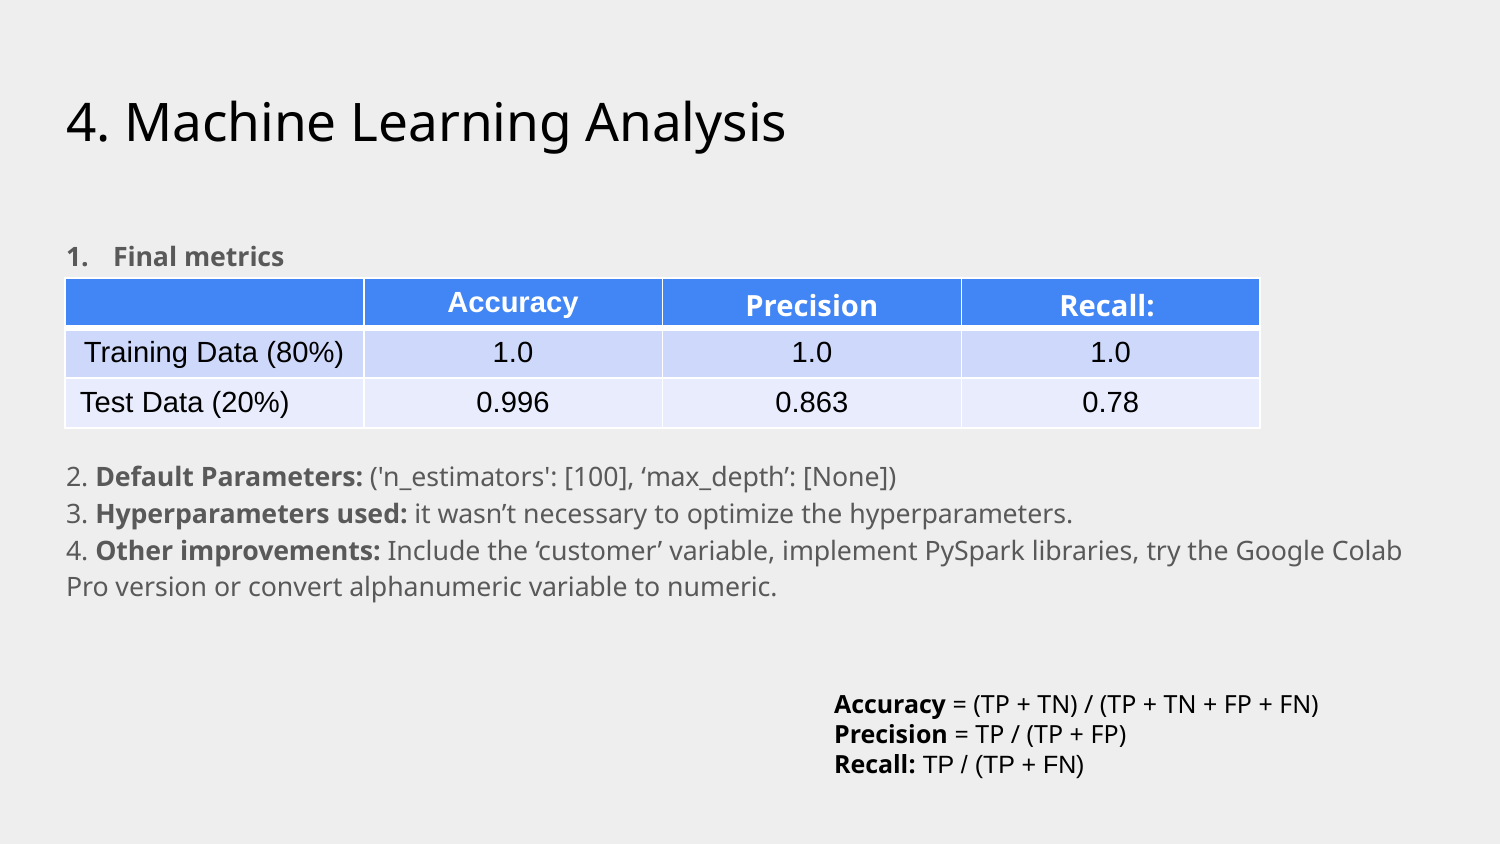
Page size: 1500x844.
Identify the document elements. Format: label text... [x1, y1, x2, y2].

table_header Recall: [962, 279, 1259, 325]
table_cell 1.0 [962, 331, 1259, 377]
list Final metrics 2. Default Parameters: ('n_estimators': [100], ‘max_depth’: [None]) 3. Hyperparameters used: it wasn’t necessary to optimize the hyperparameters. 4. Other improvements: Include the ‘customer’ variable, implement PySpark libraries, try the Google Colab Pro version or convert alphanumeric variable to numeric. [51, 220, 1449, 618]
text_box Accuracy = (TP + TN) / (TP + TN + FP + FN) Precision = TP / (TP + FP) Recall: TP / (TP + FN) [819, 681, 1335, 786]
table_cell 0.863 [663, 379, 961, 427]
title 4. Machine Learning Analysis [51, 72, 1449, 167]
table_cell 1.0 [663, 331, 961, 377]
table_header Precision [663, 279, 961, 325]
table_cell Training Data (80%) [66, 331, 363, 377]
table_cell 0.996 [365, 379, 662, 427]
table_header Accuracy [365, 279, 662, 325]
table_cell 0.78 [962, 379, 1259, 427]
table_cell 1.0 [365, 331, 662, 377]
table_header [66, 279, 363, 325]
table_cell Test Data (20%) [66, 379, 363, 427]
